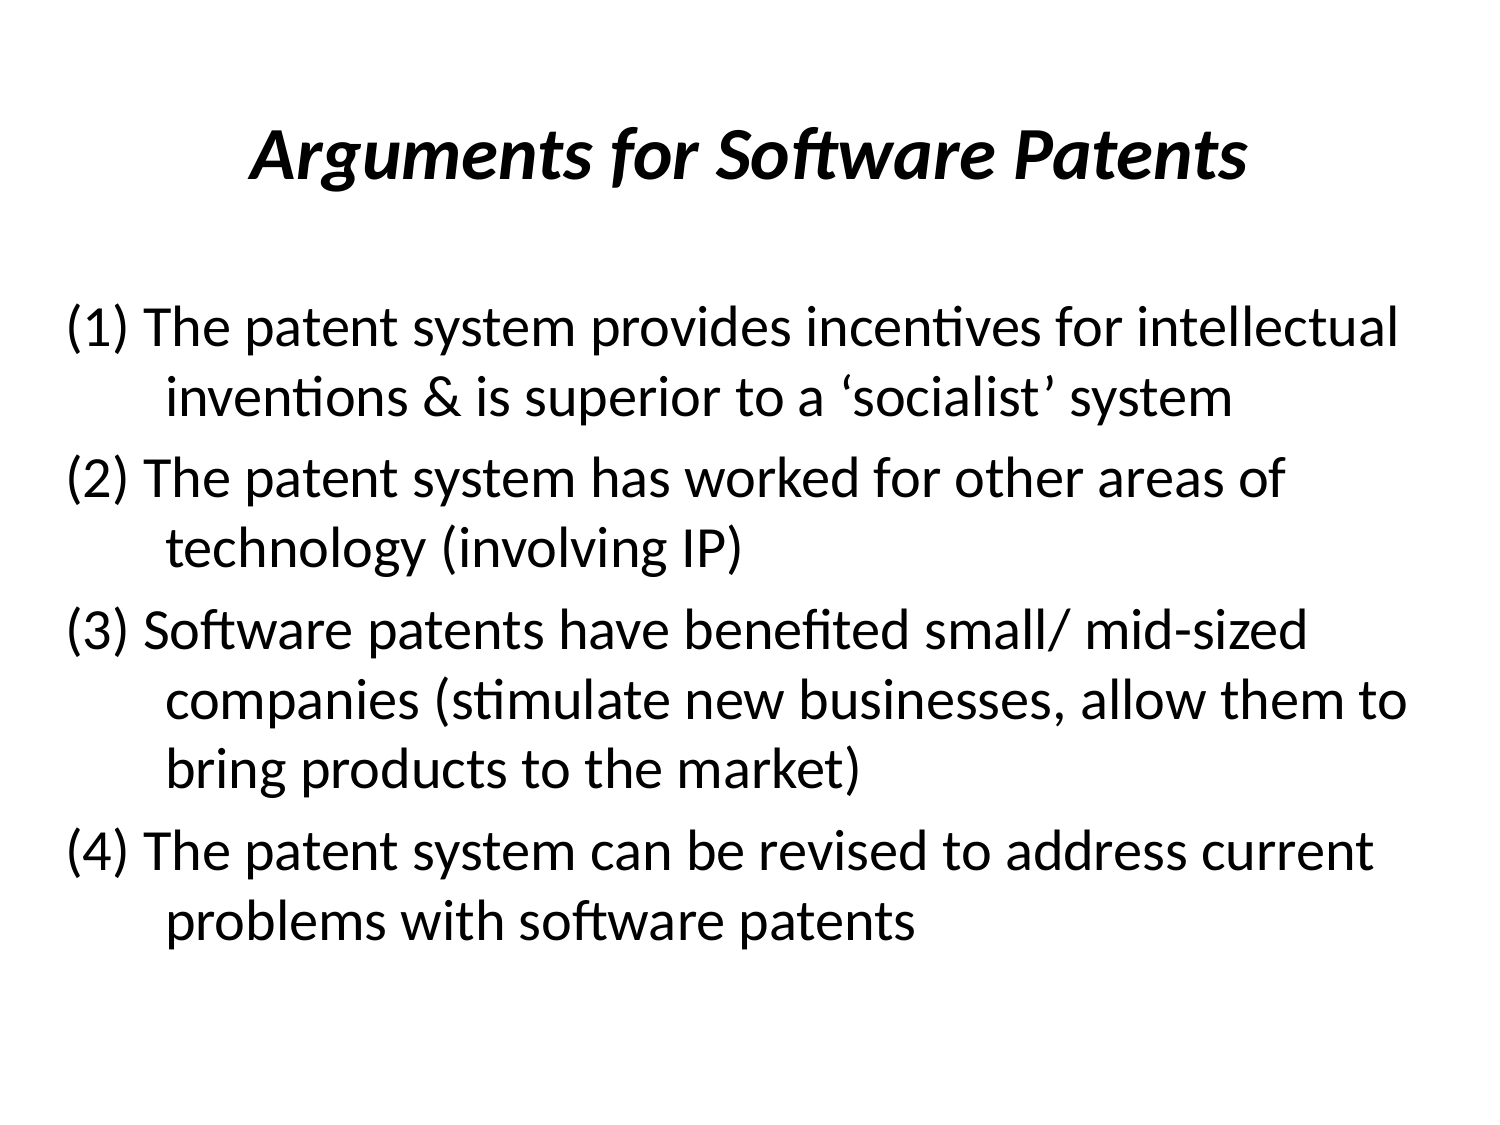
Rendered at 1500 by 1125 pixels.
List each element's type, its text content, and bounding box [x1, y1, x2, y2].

list Arguments for Software Patents (1) The patent system provides incentives for intellectual inventions & is superior to a ‘socialist’ system (2) The patent system has worked for other areas of technology (involving IP) (3) Software patents have benefited small/ mid-sized companies (stimulate new businesses, allow them to bring products to the market) (4) The patent system can be revised to address current problems with software patents [50, 37, 1450, 1050]
